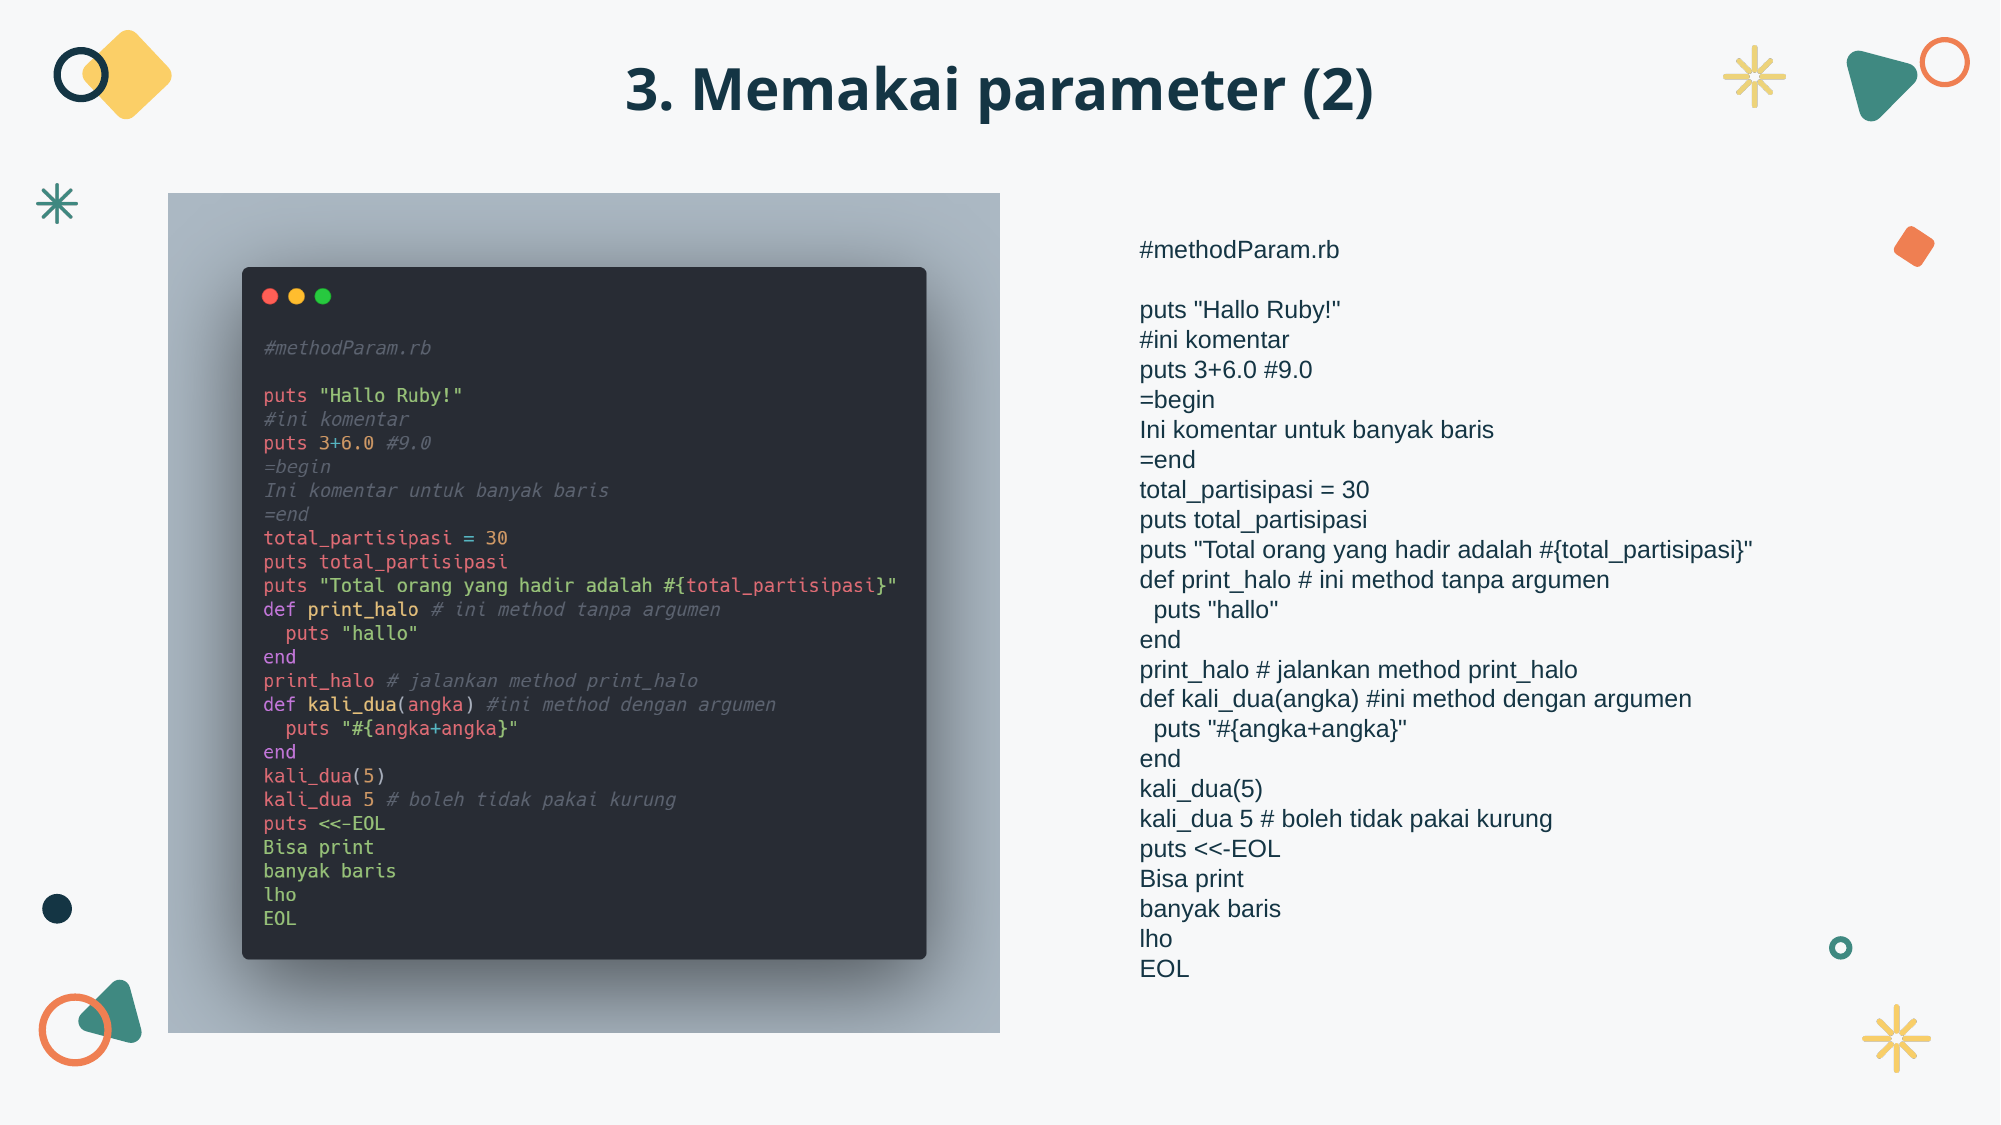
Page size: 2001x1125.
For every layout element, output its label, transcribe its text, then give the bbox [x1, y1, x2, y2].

picture [168, 193, 1000, 1033]
picture [1862, 1004, 1931, 1073]
picture [1723, 45, 1786, 108]
text_box #methodParam.rb puts "Hallo Ruby!" #ini komentar puts 3+6.0 #9.0 =begin Ini komentar untuk banyak baris =end total_partisipasi = 30 puts total_partisipasi puts "Total orang yang hadir adalah #{total_partisipasi}" def print_halo # ini method tanpa argumen puts "hallo" end print_halo # jalankan method print_halo def kali_dua(angka) #ini method dengan argumen puts "#{angka+angka}" end kali_dua(5) kali_dua 5 # boleh tidak pakai kurung puts <<-EOL Bisa print banyak baris lho EOL [1124, 226, 1817, 990]
picture [36, 183, 78, 224]
text_box 3. Memakai parameter (2) [407, 44, 1593, 130]
